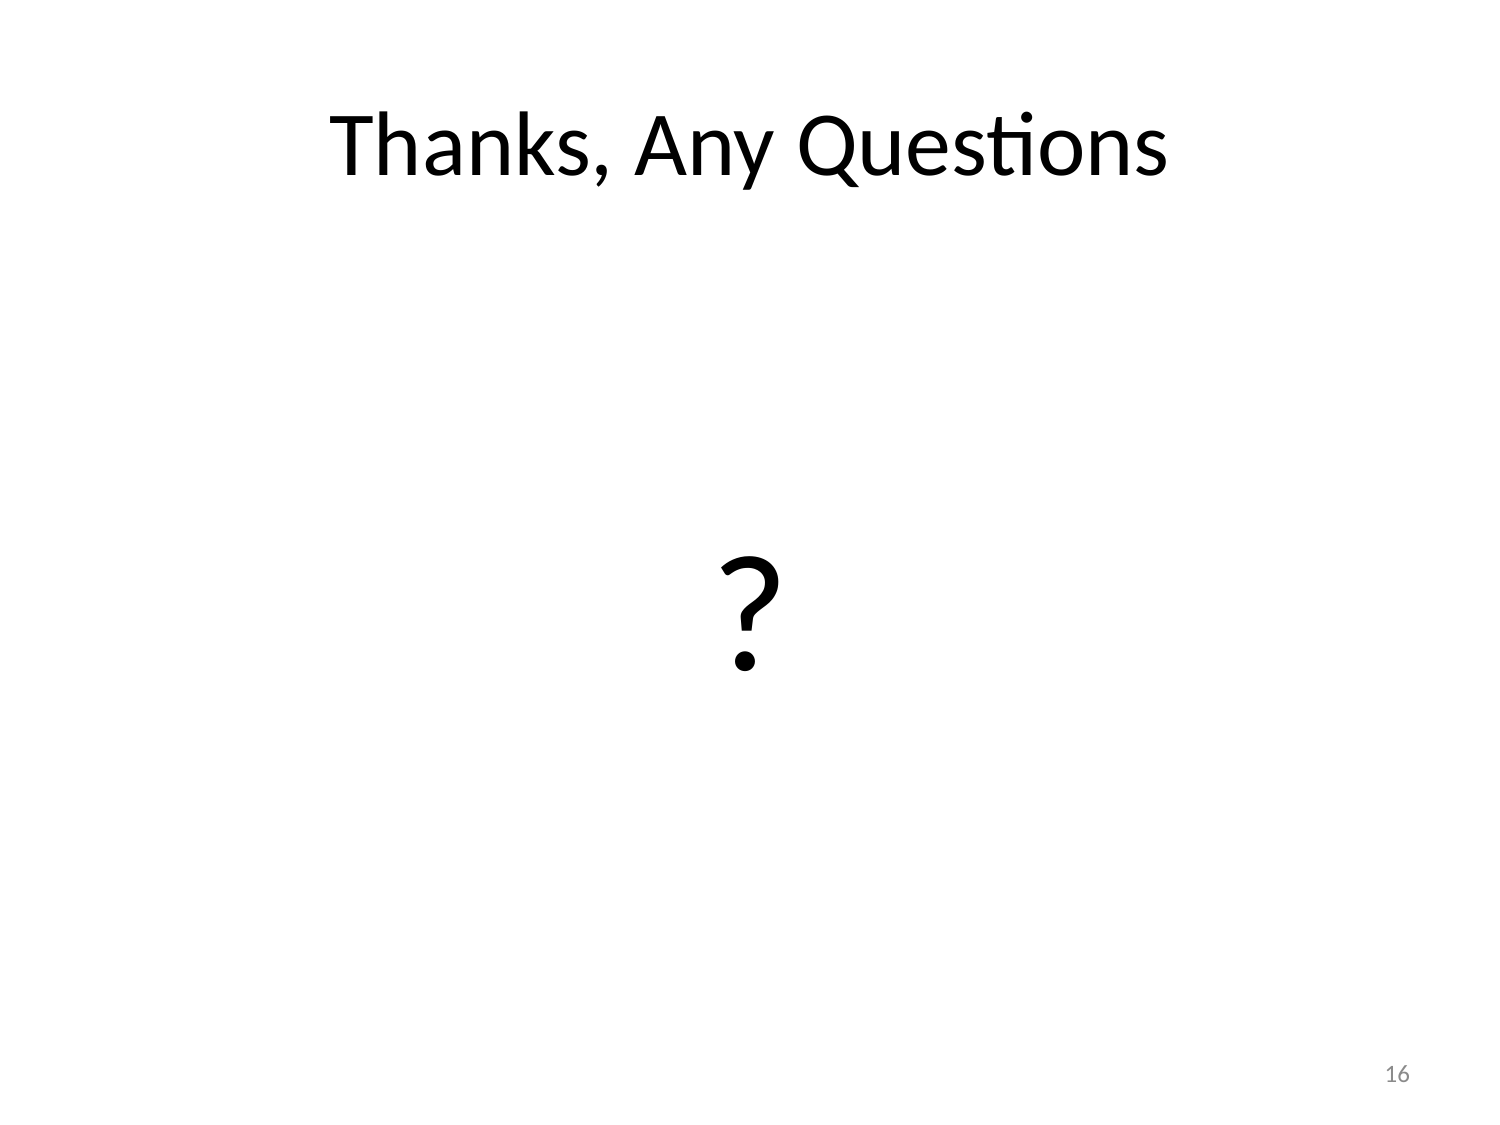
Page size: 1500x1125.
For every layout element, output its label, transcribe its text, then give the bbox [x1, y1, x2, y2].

title Thanks, Any Questions [75, 45, 1425, 233]
slide_number 16 [1074, 1042, 1425, 1103]
list ? [75, 262, 1425, 1005]
